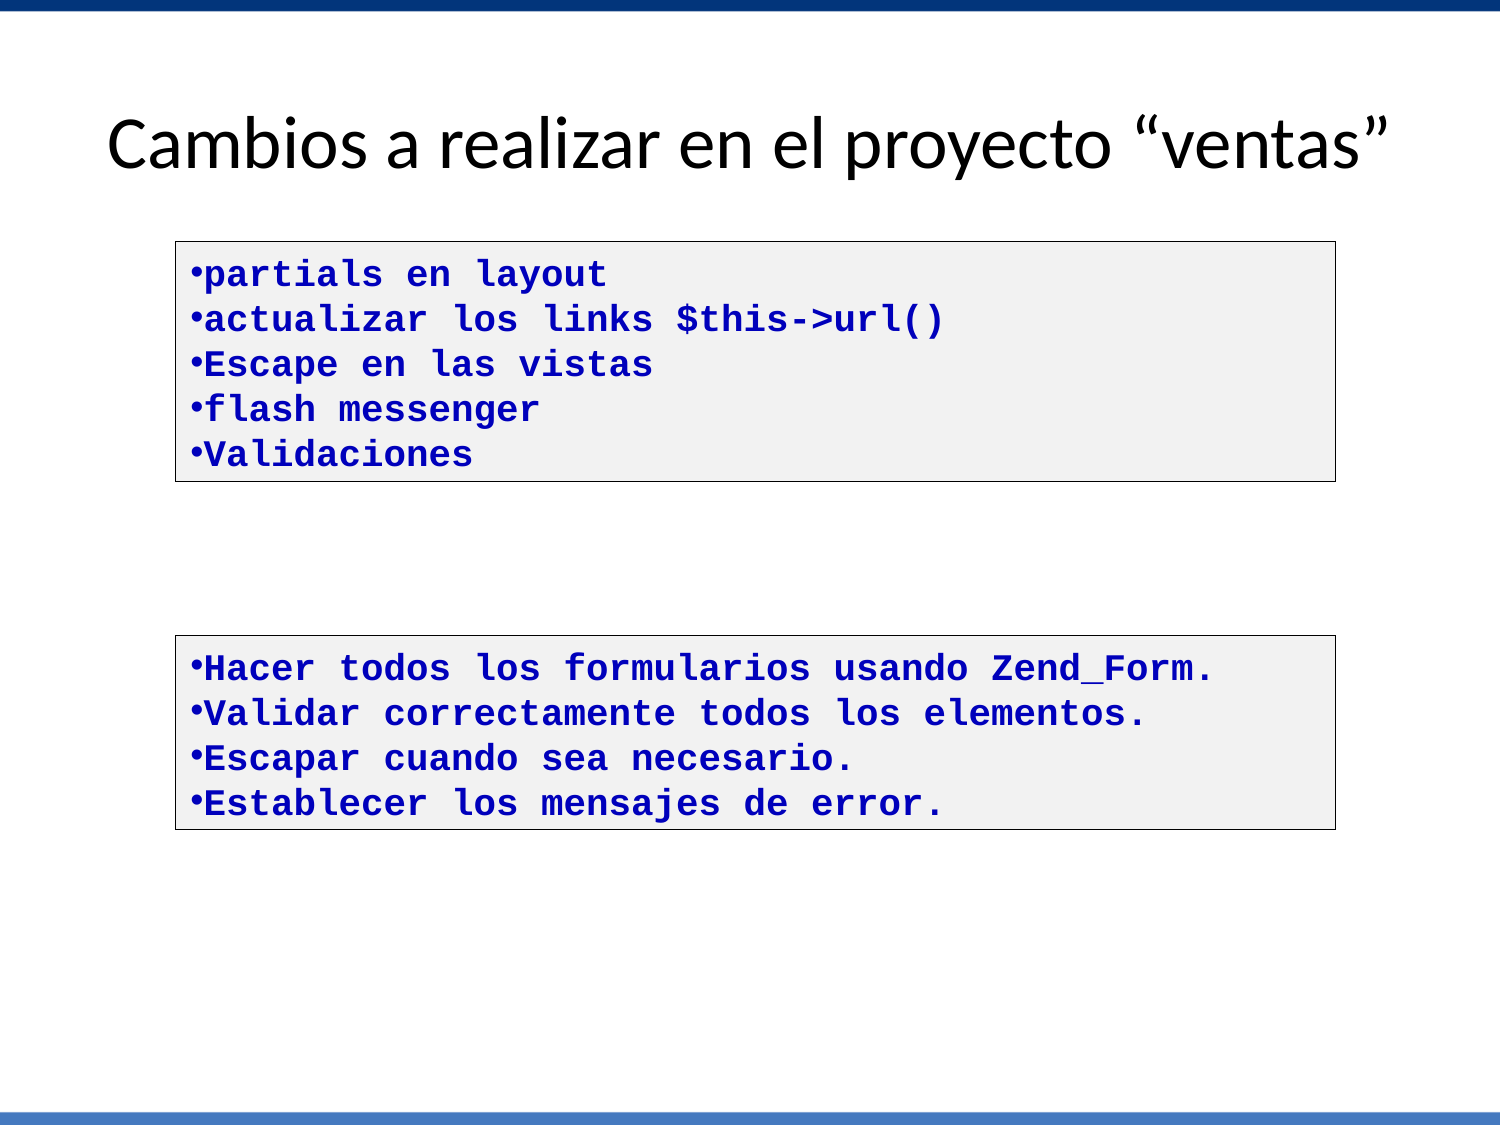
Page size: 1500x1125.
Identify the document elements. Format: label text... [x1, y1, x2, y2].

text_box partials en layout actualizar los links $this->url() Escape en las vistas flash messenger Validaciones [175, 241, 1336, 482]
text_box Hacer todos los formularios usando Zend_Form. Validar correctamente todos los elementos. Escapar cuando sea necesario. Establecer los mensajes de error. [175, 635, 1336, 830]
picture [0, 0, 1500, 1125]
title Cambios a realizar en el proyecto “ventas” [75, 45, 1425, 233]
